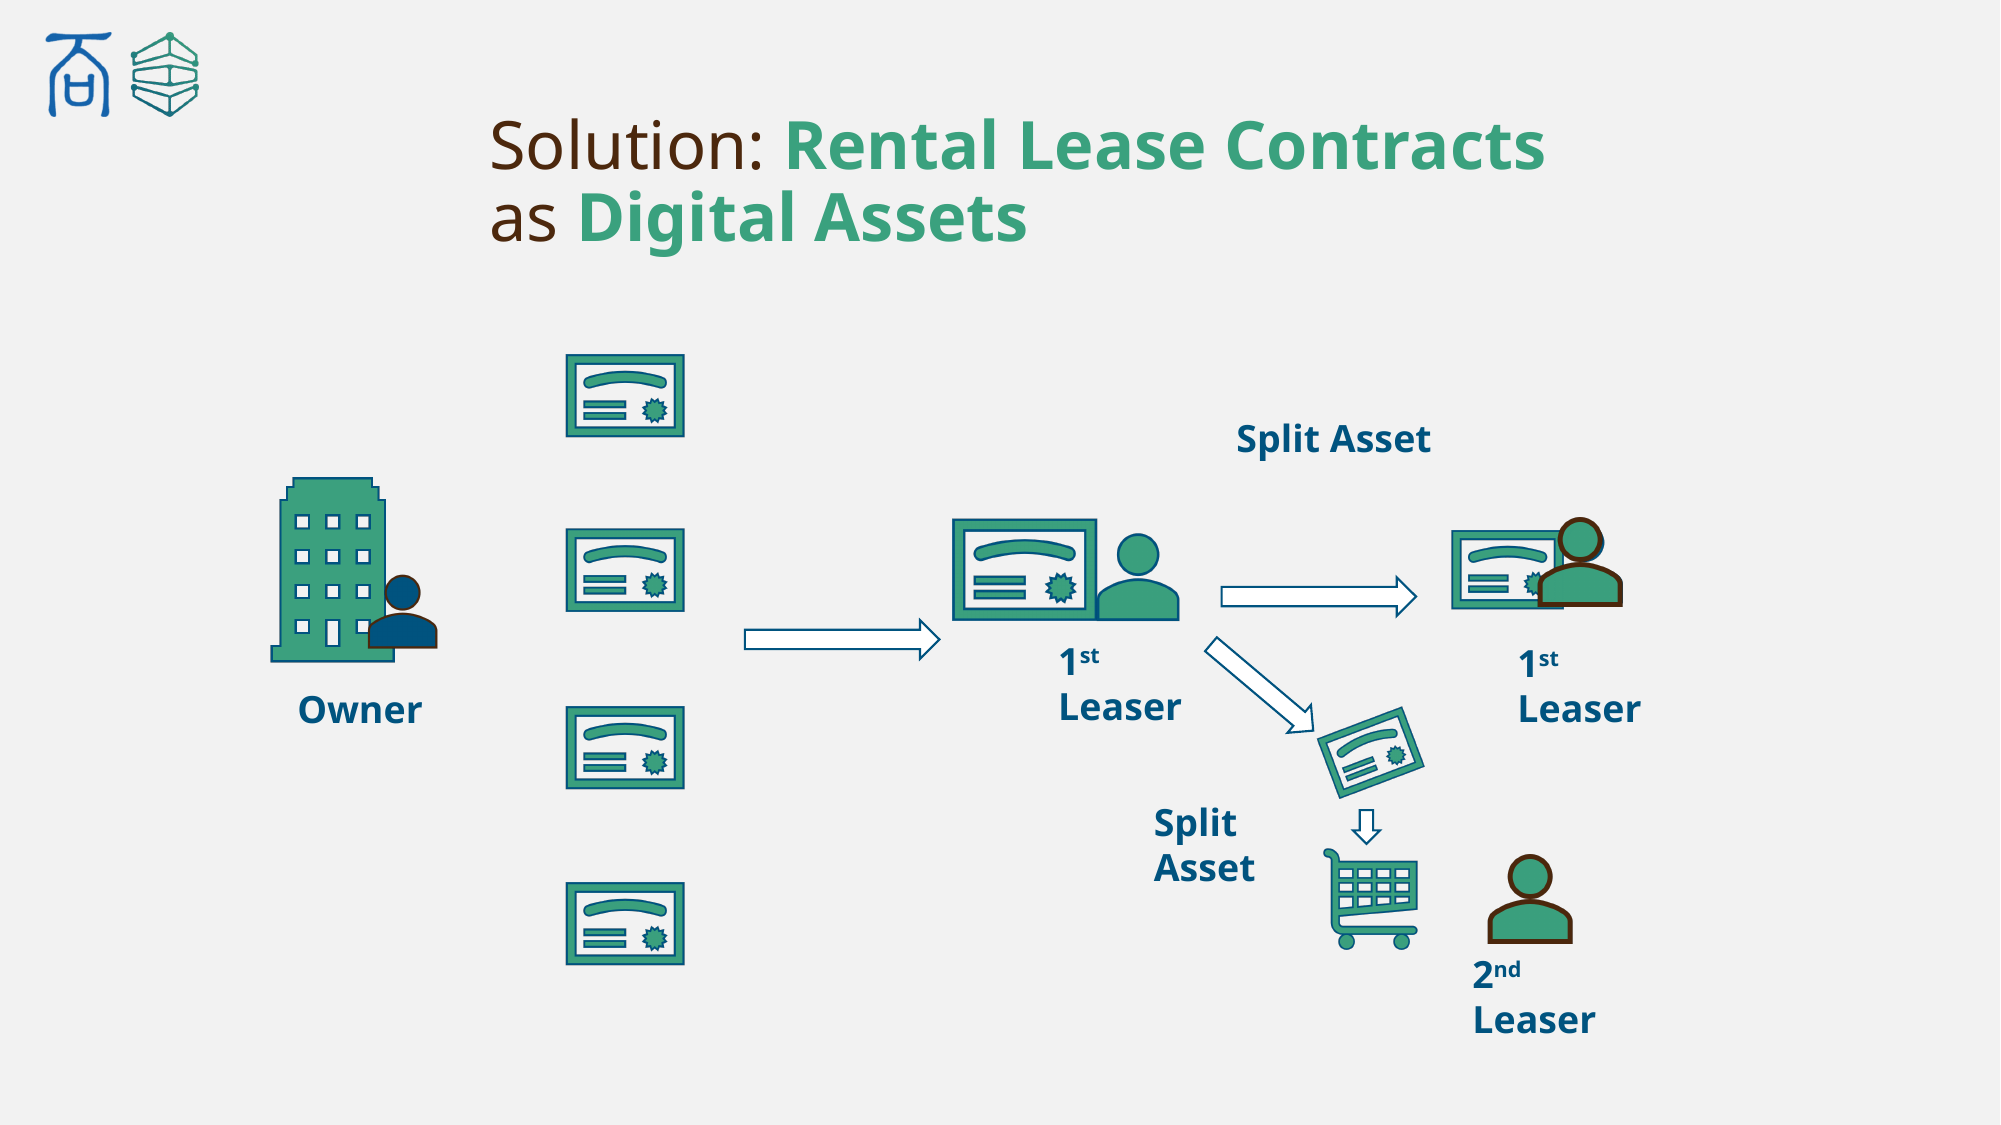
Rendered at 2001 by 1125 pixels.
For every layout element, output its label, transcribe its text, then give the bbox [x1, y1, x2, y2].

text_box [555, 326, 695, 993]
picture [1520, 549, 1544, 560]
picture [45, 32, 199, 117]
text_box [1441, 503, 1640, 636]
text_box 1st Leaser [1502, 632, 1683, 738]
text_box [228, 465, 453, 674]
text_box [1224, 642, 1315, 735]
text_box Split Asset [1221, 407, 1457, 468]
title Solution: Rental Lease Contracts as Digital Assets [474, 74, 2000, 293]
text_box [1220, 574, 1418, 619]
text_box Owner [282, 678, 453, 738]
text_box [743, 617, 939, 662]
picture [1314, 839, 1434, 959]
picture [1470, 839, 1590, 959]
text_box Split Asset [1138, 791, 1336, 897]
text_box 1st Leaser [1043, 630, 1224, 736]
text_box [1350, 809, 1383, 839]
picture [939, 484, 1198, 656]
picture [1520, 502, 1640, 622]
text_box 2nd Leaser [1457, 944, 1647, 1049]
picture [1306, 684, 1439, 821]
